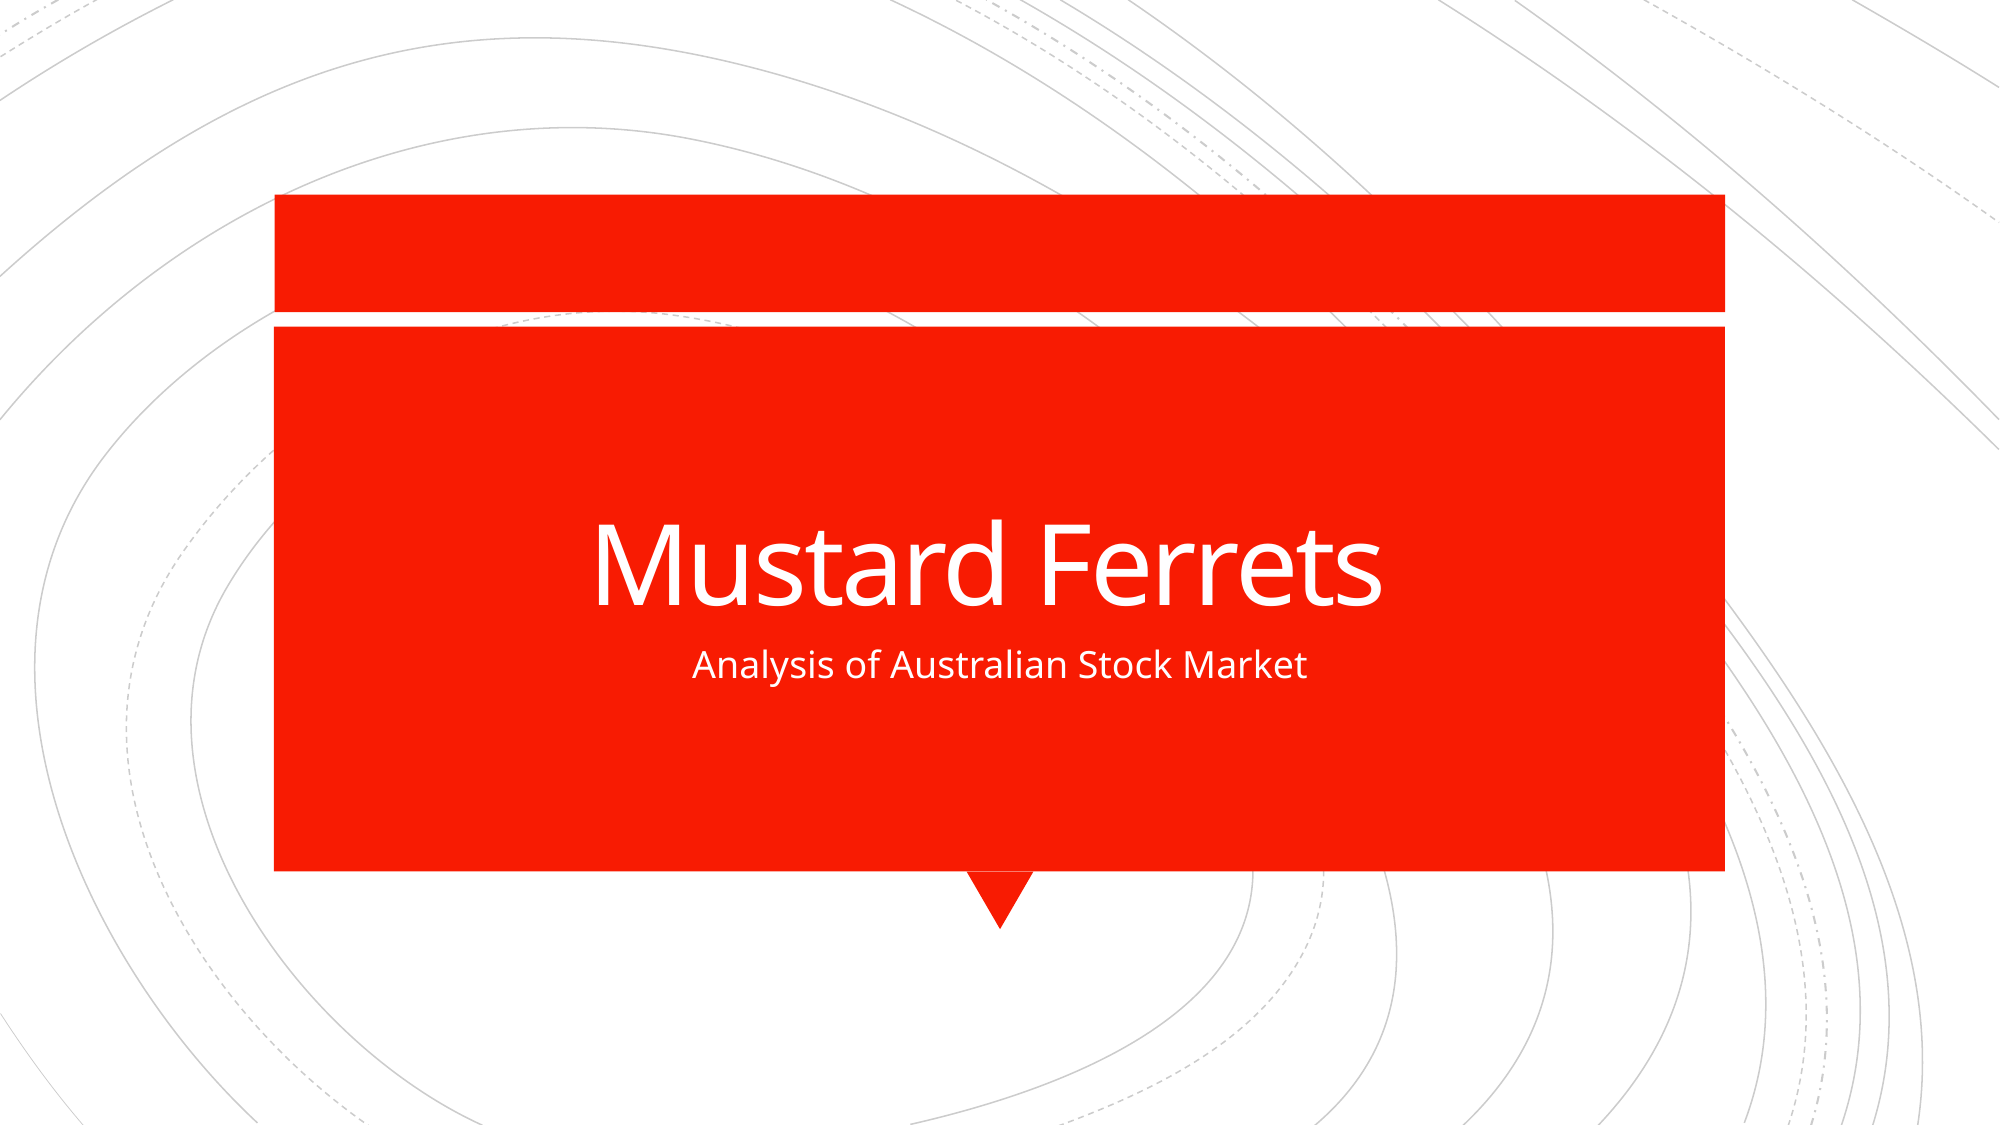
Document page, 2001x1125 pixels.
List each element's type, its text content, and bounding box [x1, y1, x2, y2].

subtitle Analysis of Australian Stock Market [288, 640, 1712, 858]
title Mustard Ferrets [288, 340, 1713, 628]
